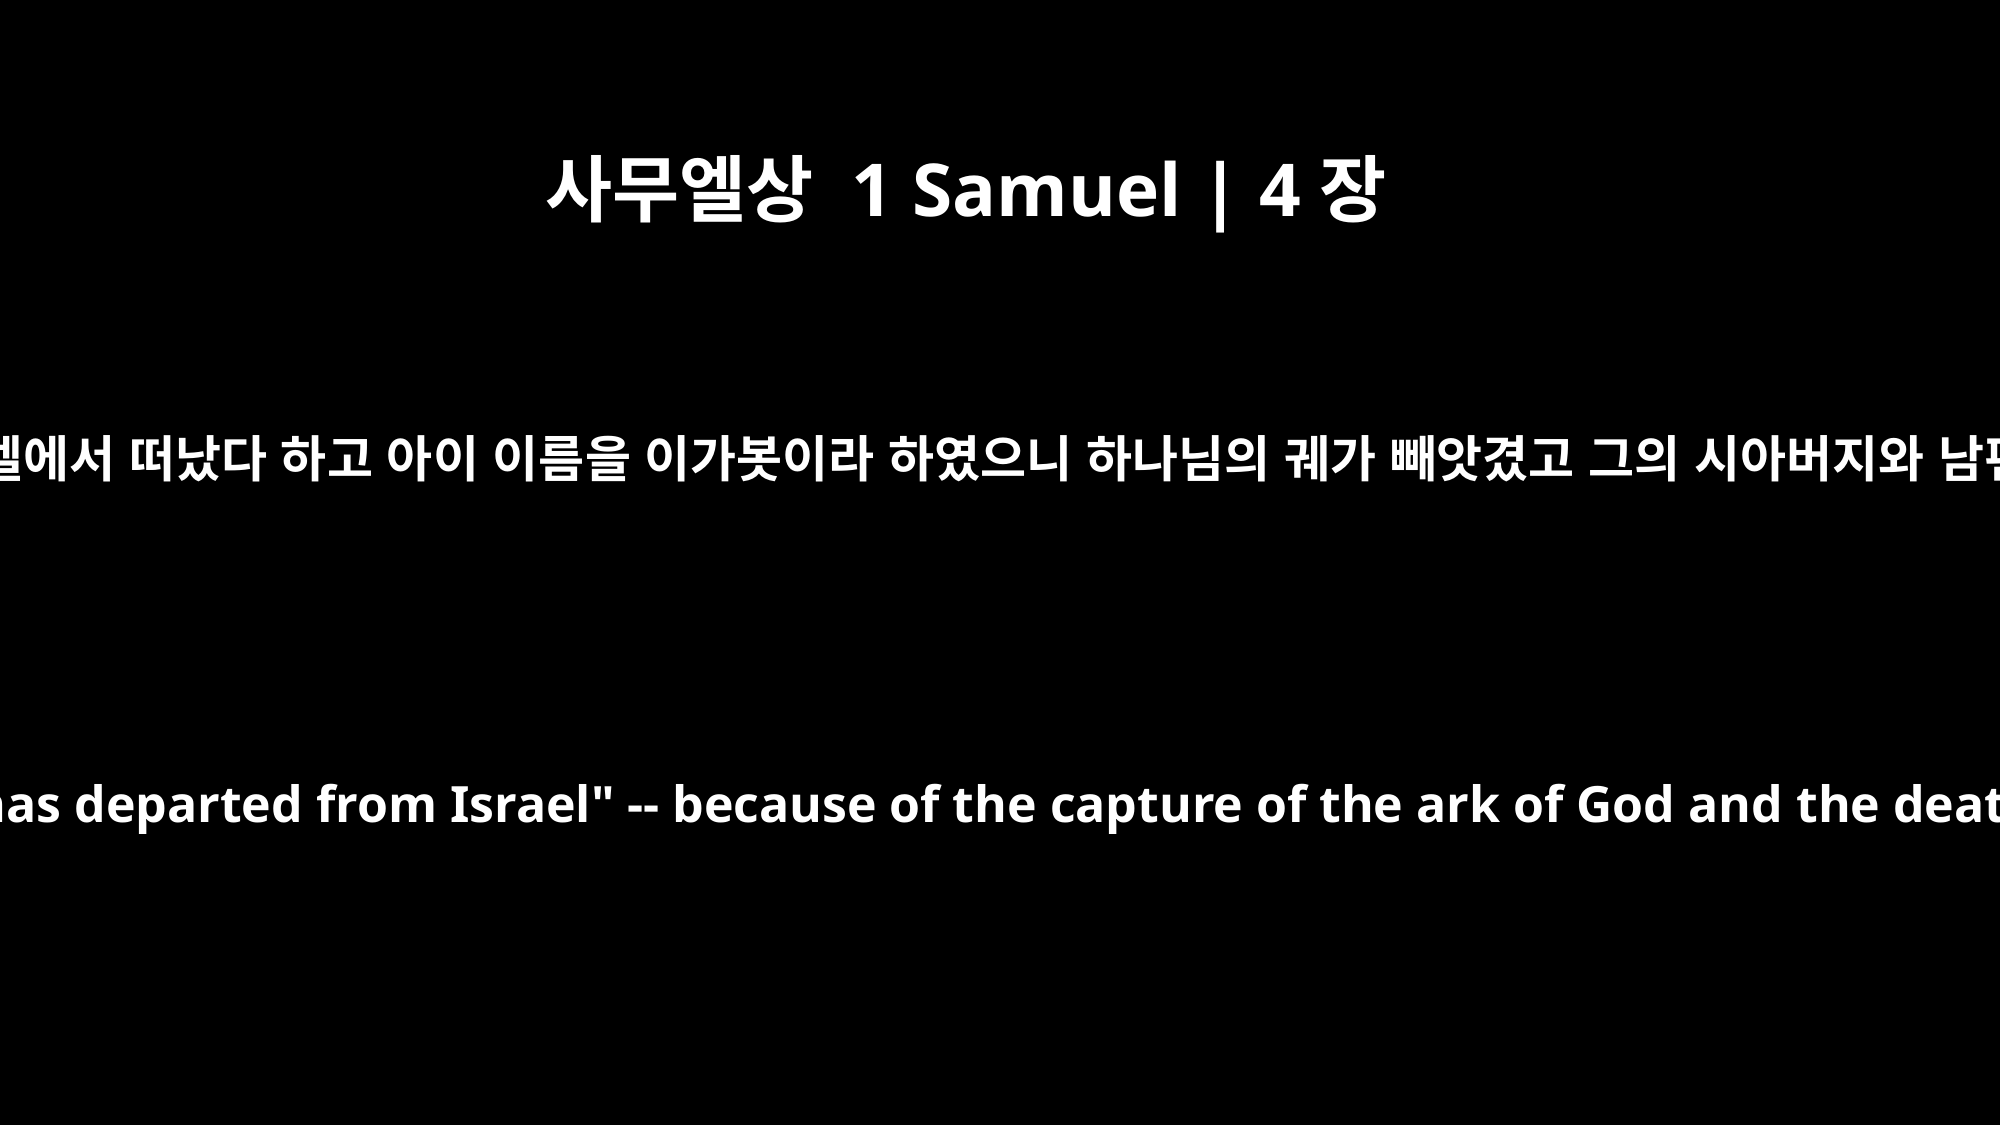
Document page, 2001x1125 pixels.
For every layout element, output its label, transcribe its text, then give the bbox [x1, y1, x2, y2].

text_box 사무엘상 1 Samuel | 4장 [530, 136, 1402, 239]
text_box 21 이르기를 영광이 이스라엘에서 떠났다 하고 아이 이름을 이가봇이라 하였으니 하나님의 궤가 빼앗겼고 그의 시아버지와 남편이 죽었기 때문이며 [0, 359, 2000, 495]
text_box She named the boy Ichabod, saying, "The glory has departed from Israel" -- because of the capture of the ark of God and the deaths of her father-in-law and her husband. [0, 764, 2000, 840]
